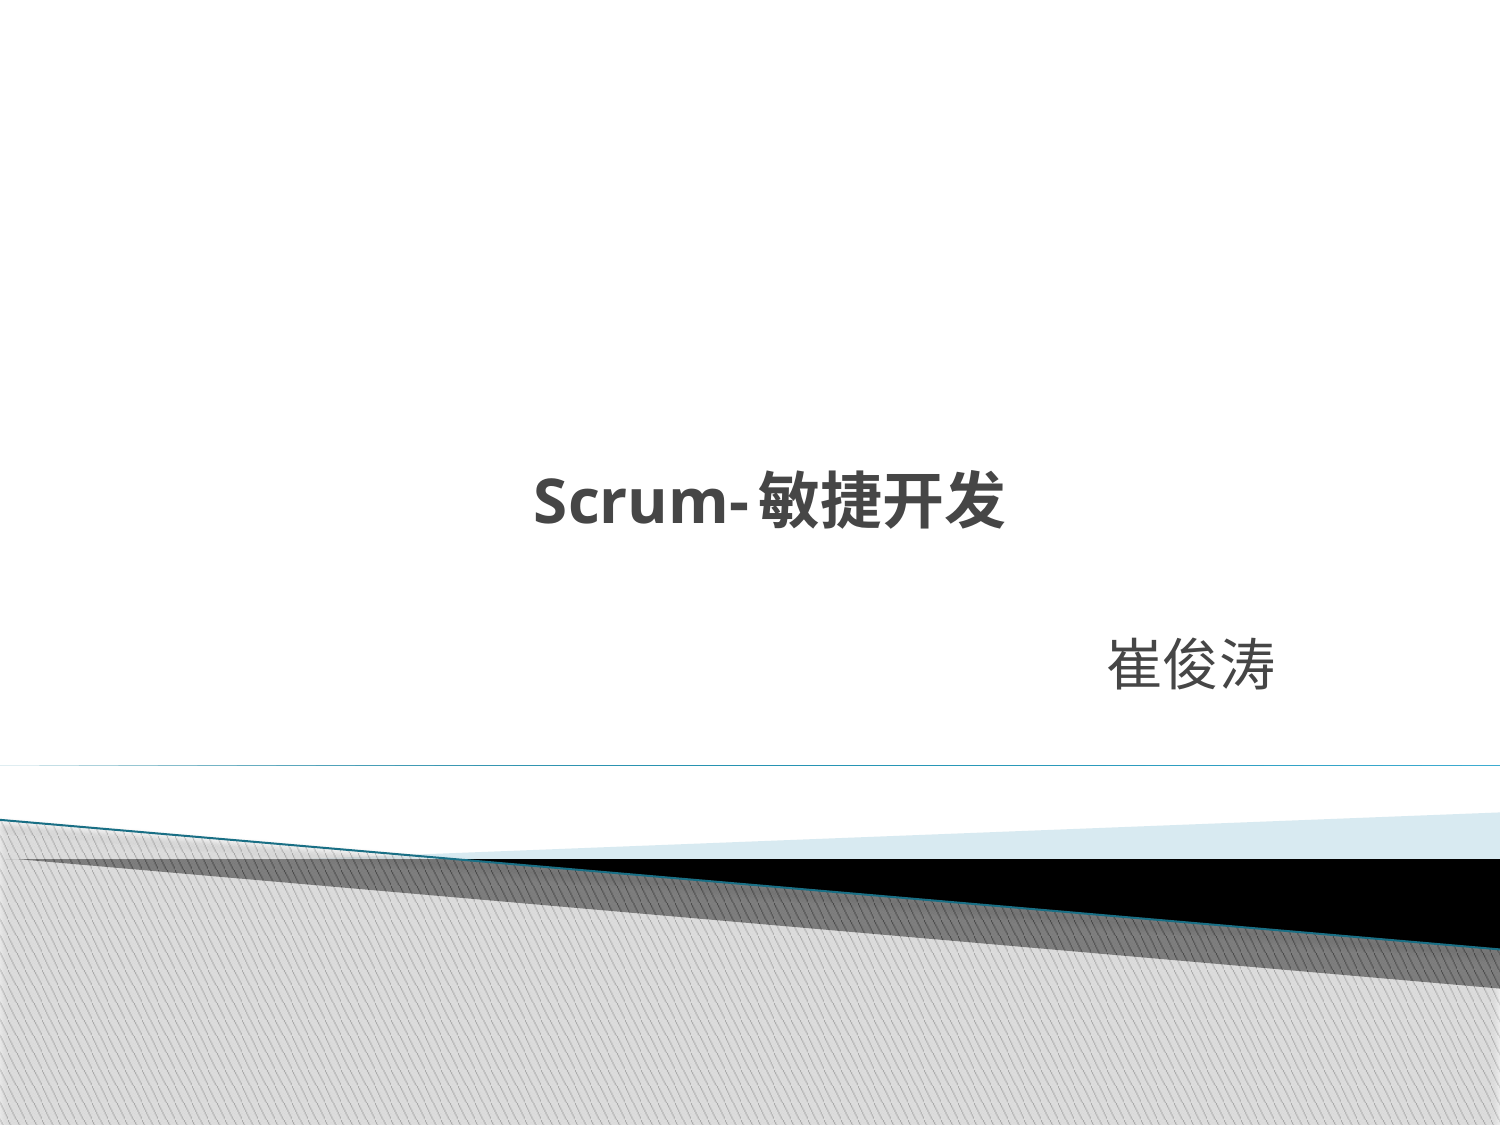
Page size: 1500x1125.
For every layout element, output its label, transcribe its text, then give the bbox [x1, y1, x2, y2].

picture [5, 859, 1500, 989]
title Scrum-敏捷开发 [76, 302, 1465, 544]
subtitle 崔俊涛 [76, 621, 1294, 752]
